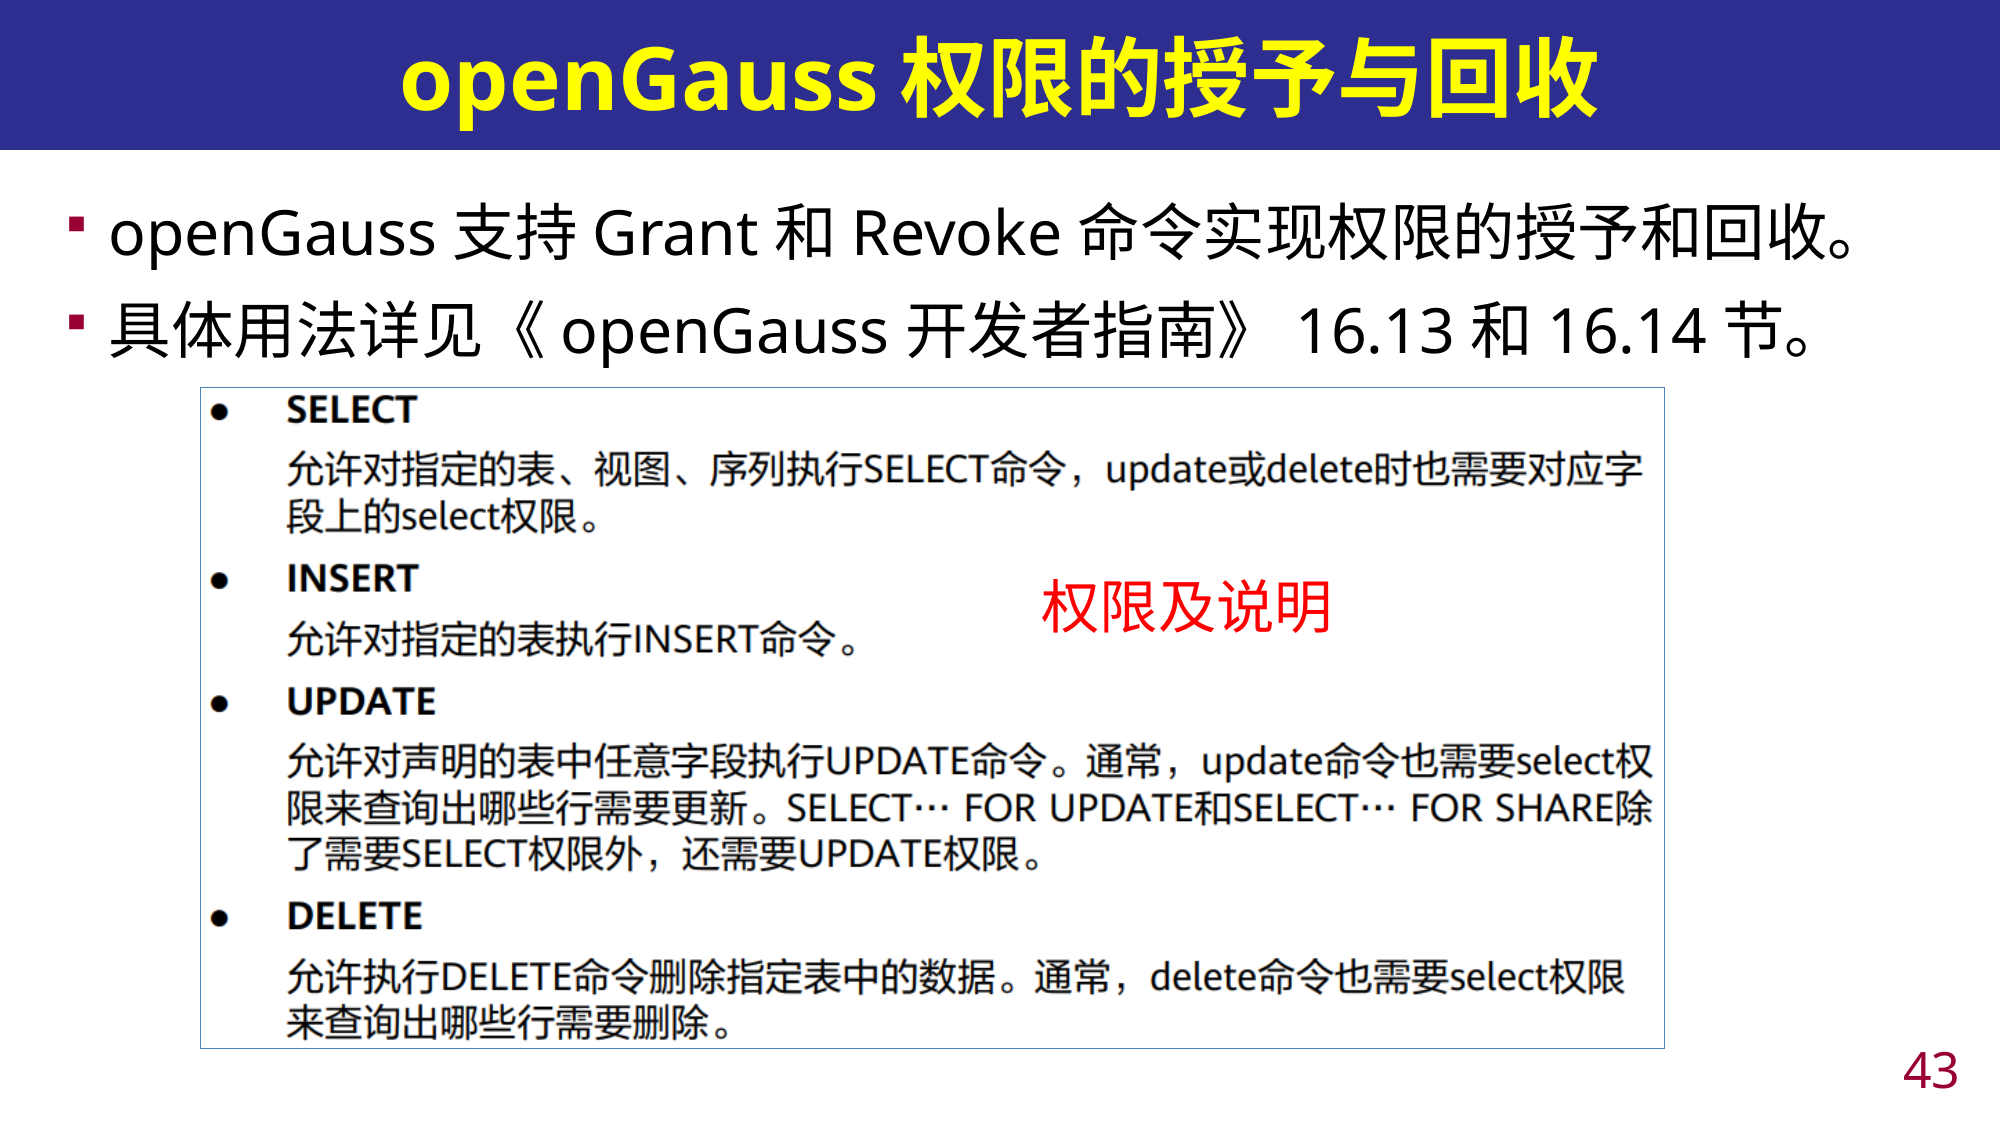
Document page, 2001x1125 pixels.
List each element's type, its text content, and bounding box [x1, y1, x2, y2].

title openGauss权限的授予与回收 [0, 0, 2000, 150]
list openGauss支持Grant和Revoke命令实现权限的授予和回收。 具体用法详见《openGauss开发者指南》16.13和16.14节。 [50, 174, 1904, 1073]
slide_number 42 [1550, 1048, 1975, 1096]
picture [199, 387, 1665, 1049]
